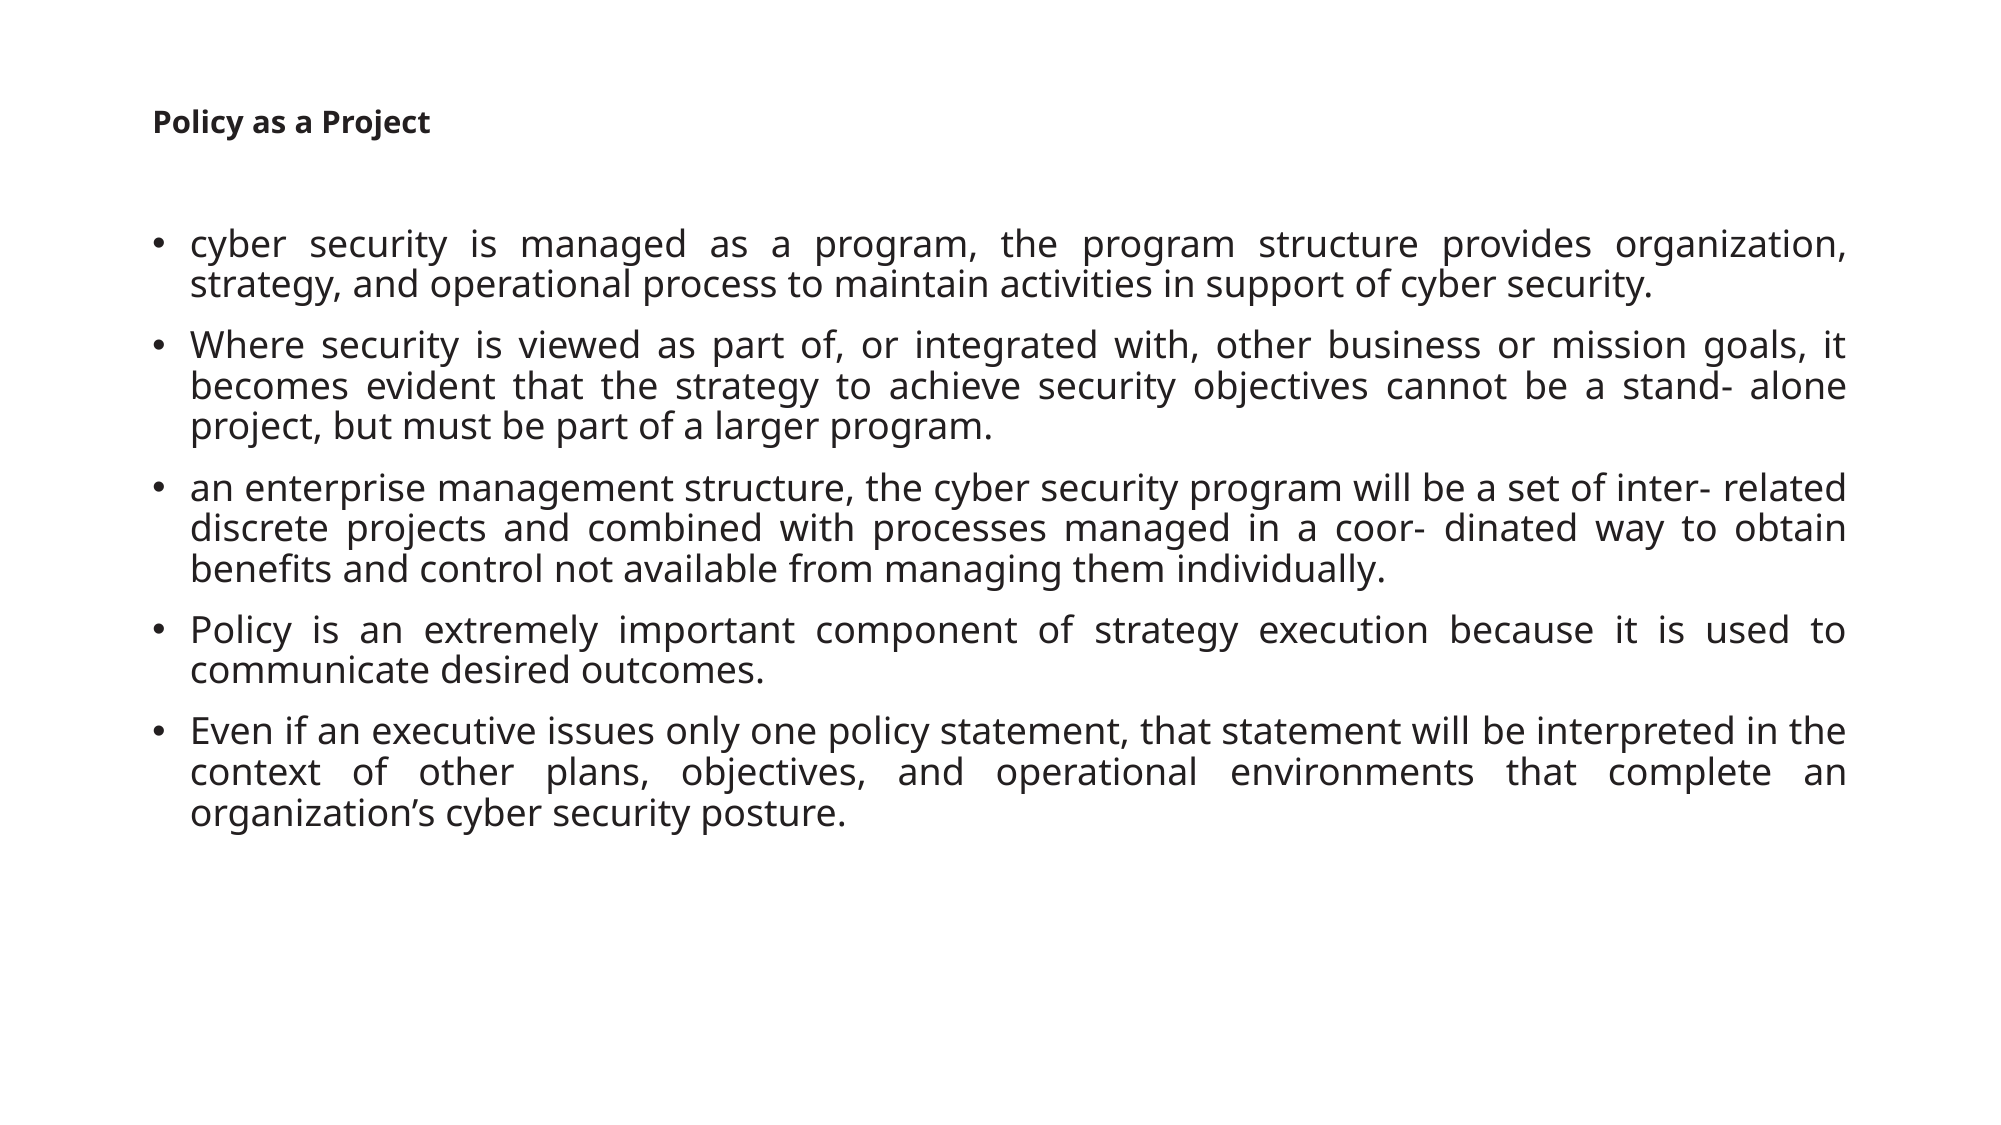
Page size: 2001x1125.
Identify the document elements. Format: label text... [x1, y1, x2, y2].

title Policy as a Project [137, 59, 1660, 170]
list cyber security is managed as a program, the program structure provides organization, strategy, and operational process to maintain activities in support of cyber security. Where security is viewed as part of, or integrated with, other business or mission goals, it becomes evident that the strategy to achieve security objectives cannot be a stand- alone project, but must be part of a larger program. an enterprise management structure, the cyber security program will be a set of inter- related discrete projects and combined with processes managed in a coor- dinated way to obtain benefits and control not available from managing them individually. Policy is an extremely important component of strategy execution because it is used to communicate desired outcomes. Even if an executive issues only one policy statement, that statement will be interpreted in the context of other plans, objectives, and operational environments that complete an organization’s cyber security posture. [137, 217, 1863, 1014]
